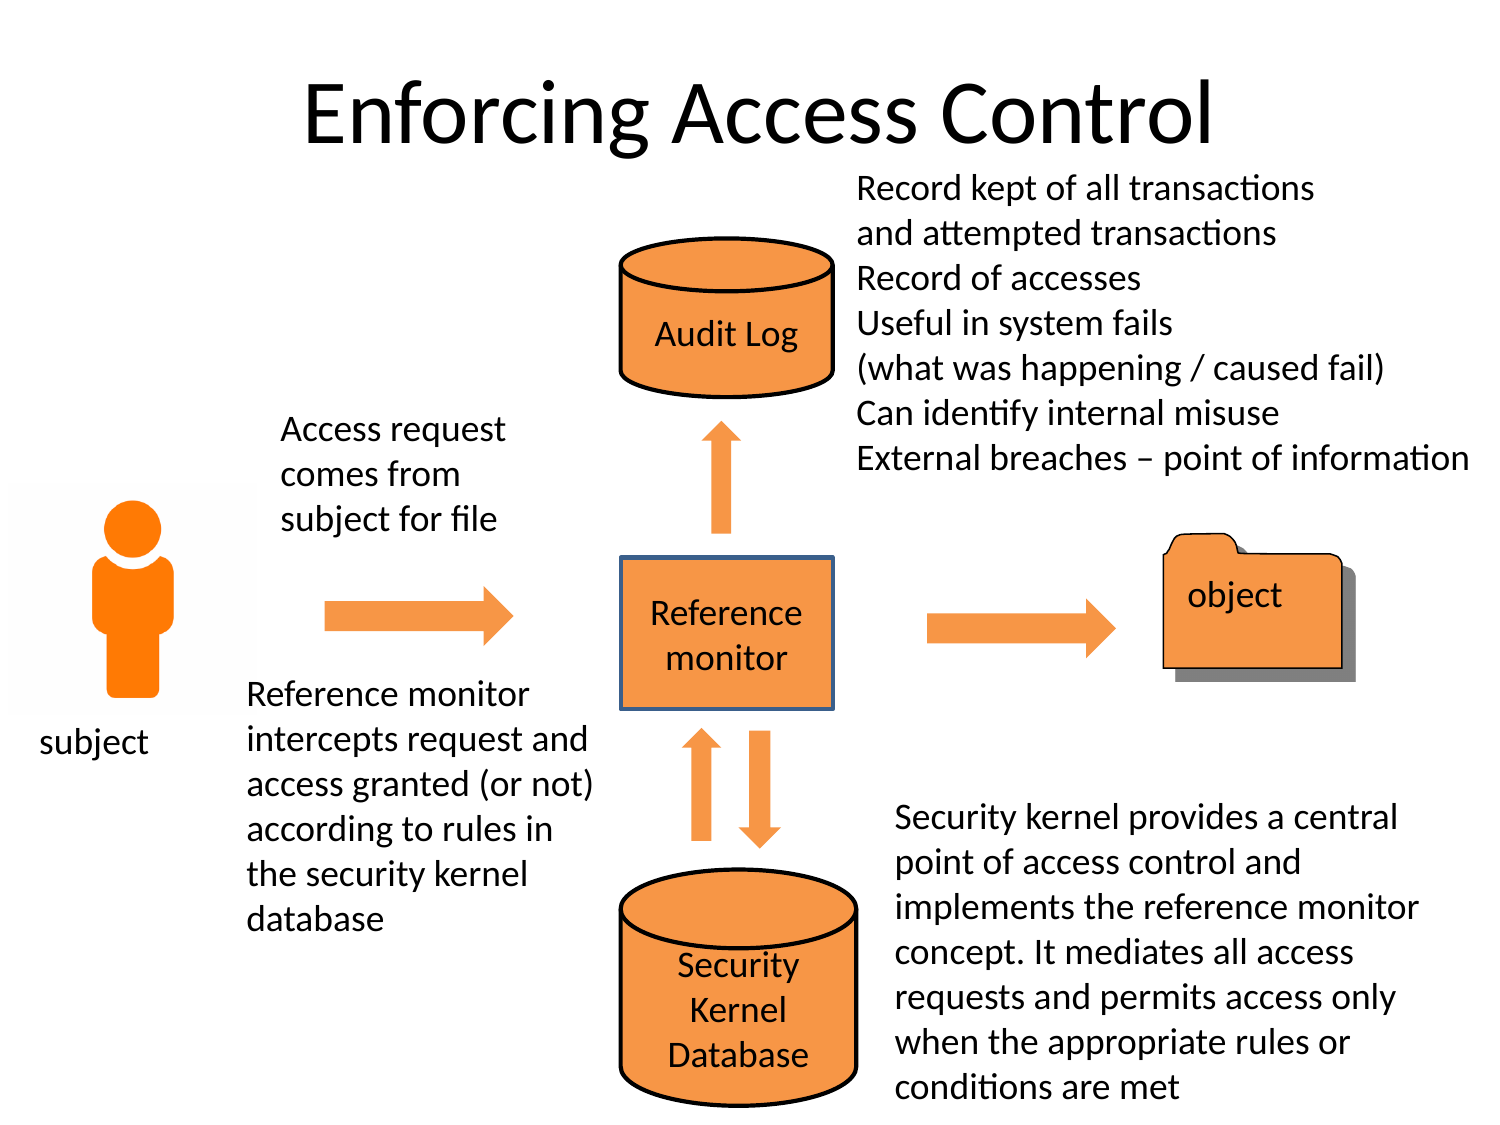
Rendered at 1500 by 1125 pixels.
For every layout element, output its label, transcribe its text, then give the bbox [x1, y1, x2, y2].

text_box Access request comes from subject for file [265, 397, 573, 547]
title Enforcing Access Control [84, 12, 1435, 201]
text_box Security kernel provides a central point of access control and implements the reference monitor concept. It mediates all access requests and permits access only when the appropriate rules or conditions are met [879, 784, 1500, 1115]
text_box subject [24, 723, 165, 770]
text_box Reference monitor [619, 555, 835, 711]
text_box Audit Log [618, 236, 835, 400]
text_box [679, 725, 724, 843]
text_box [699, 418, 744, 536]
text_box Record kept of all transactions and attempted transactions Record of accesses Useful in system fails (what was happening / caused fail) Can identify internal misuse External breaches – point of information [841, 155, 1486, 530]
text_box [925, 596, 1119, 661]
text_box [322, 584, 516, 648]
text_box object [1163, 533, 1342, 669]
text_box Security Kernel Database [618, 867, 859, 1108]
text_box Reference monitor intercepts request and access granted (or not) according to rules in the security kernel database [231, 661, 619, 946]
text_box [736, 728, 783, 851]
picture [8, 483, 257, 715]
